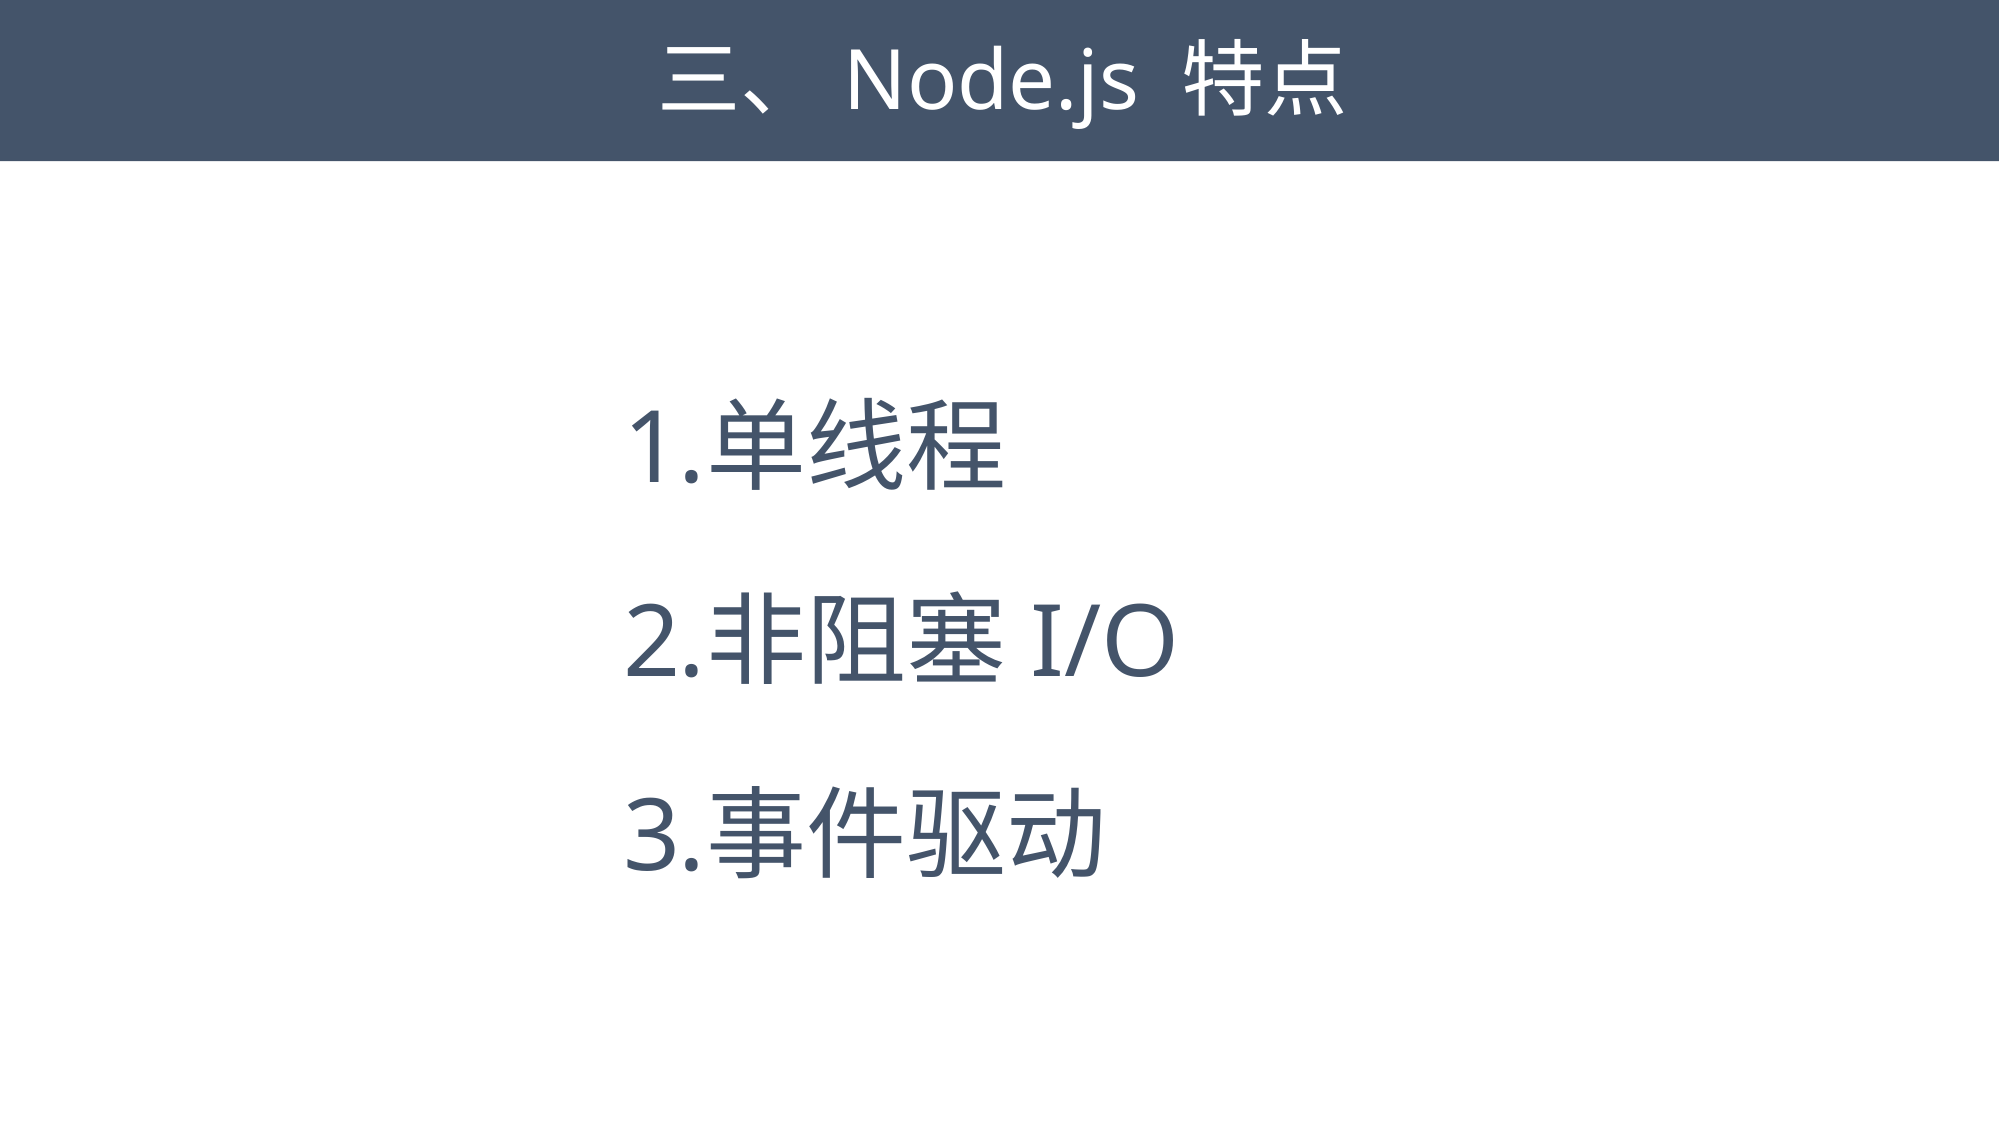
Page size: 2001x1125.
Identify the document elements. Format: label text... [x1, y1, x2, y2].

text_box 单线程 非阻塞I/O 事件驱动 [608, 351, 1397, 899]
title 三、Node.js 特点 [29, 30, 1977, 132]
